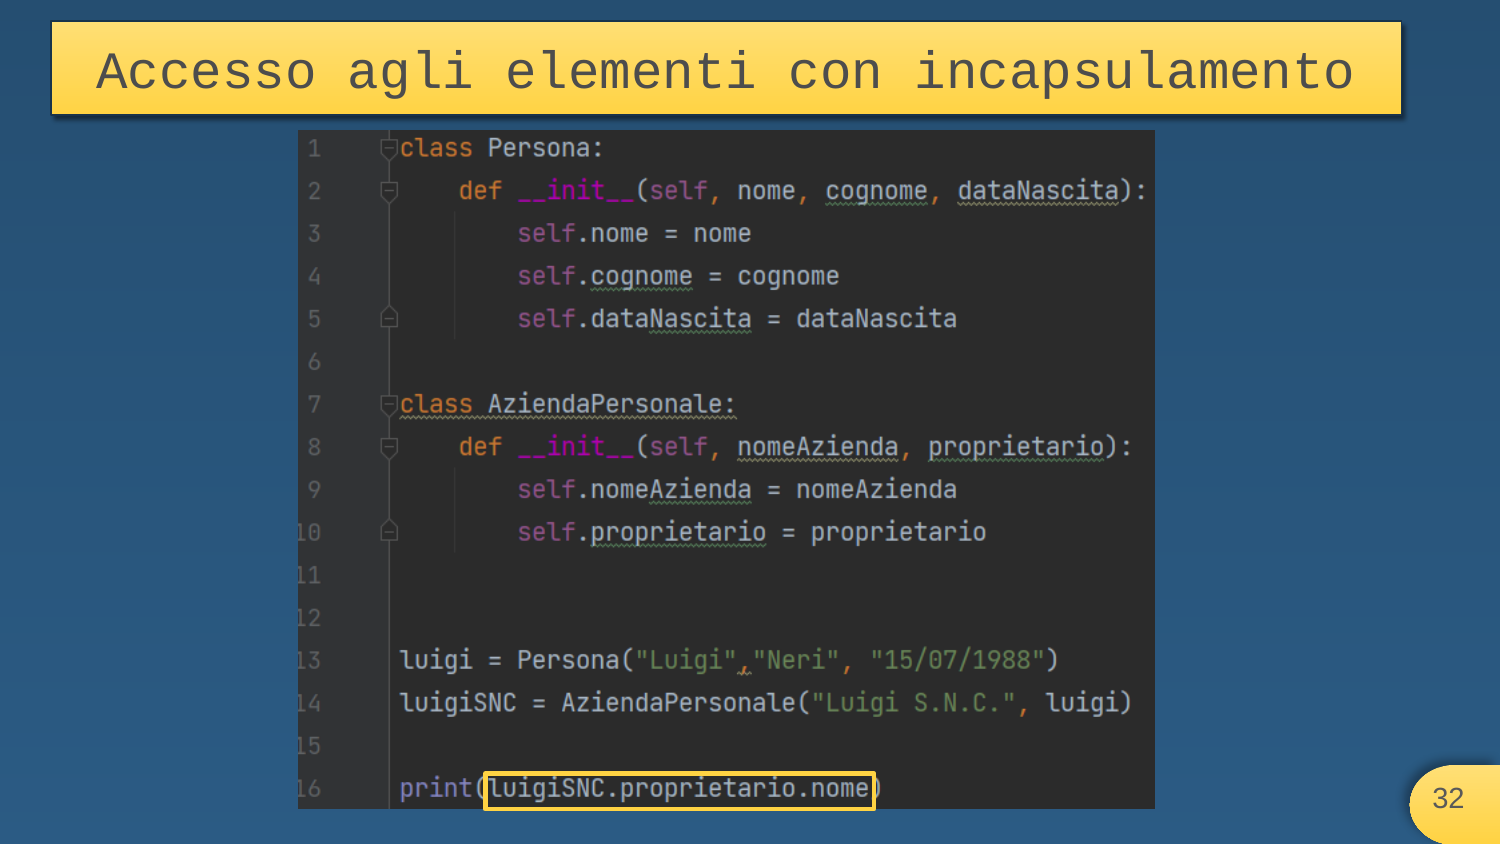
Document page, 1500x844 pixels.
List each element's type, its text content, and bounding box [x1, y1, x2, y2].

title Accesso agli elementi con incapsulamento [50, 20, 1402, 116]
picture [297, 130, 1155, 810]
slide_number ‹#› [1389, 764, 1480, 830]
